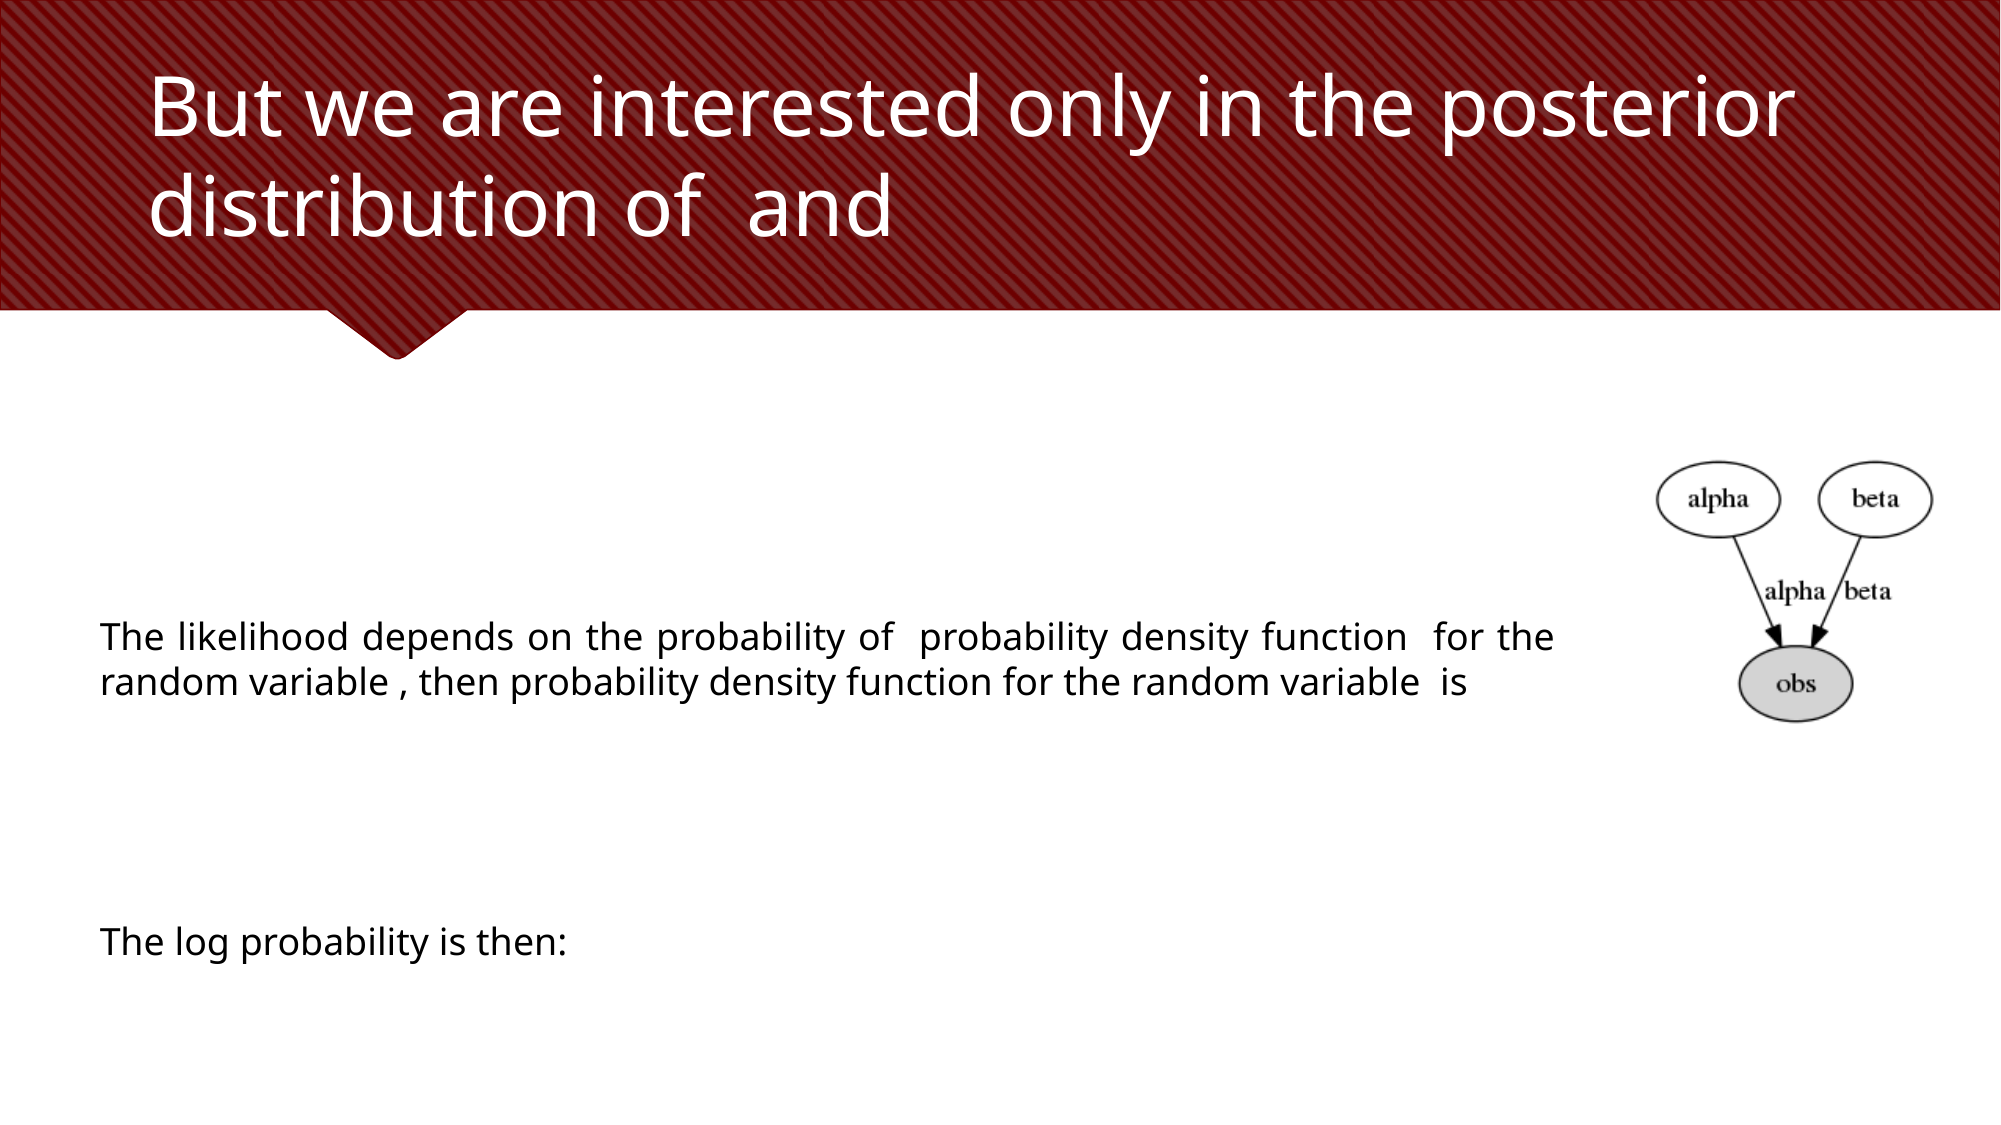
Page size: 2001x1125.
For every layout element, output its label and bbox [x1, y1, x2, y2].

picture [1649, 453, 1940, 730]
